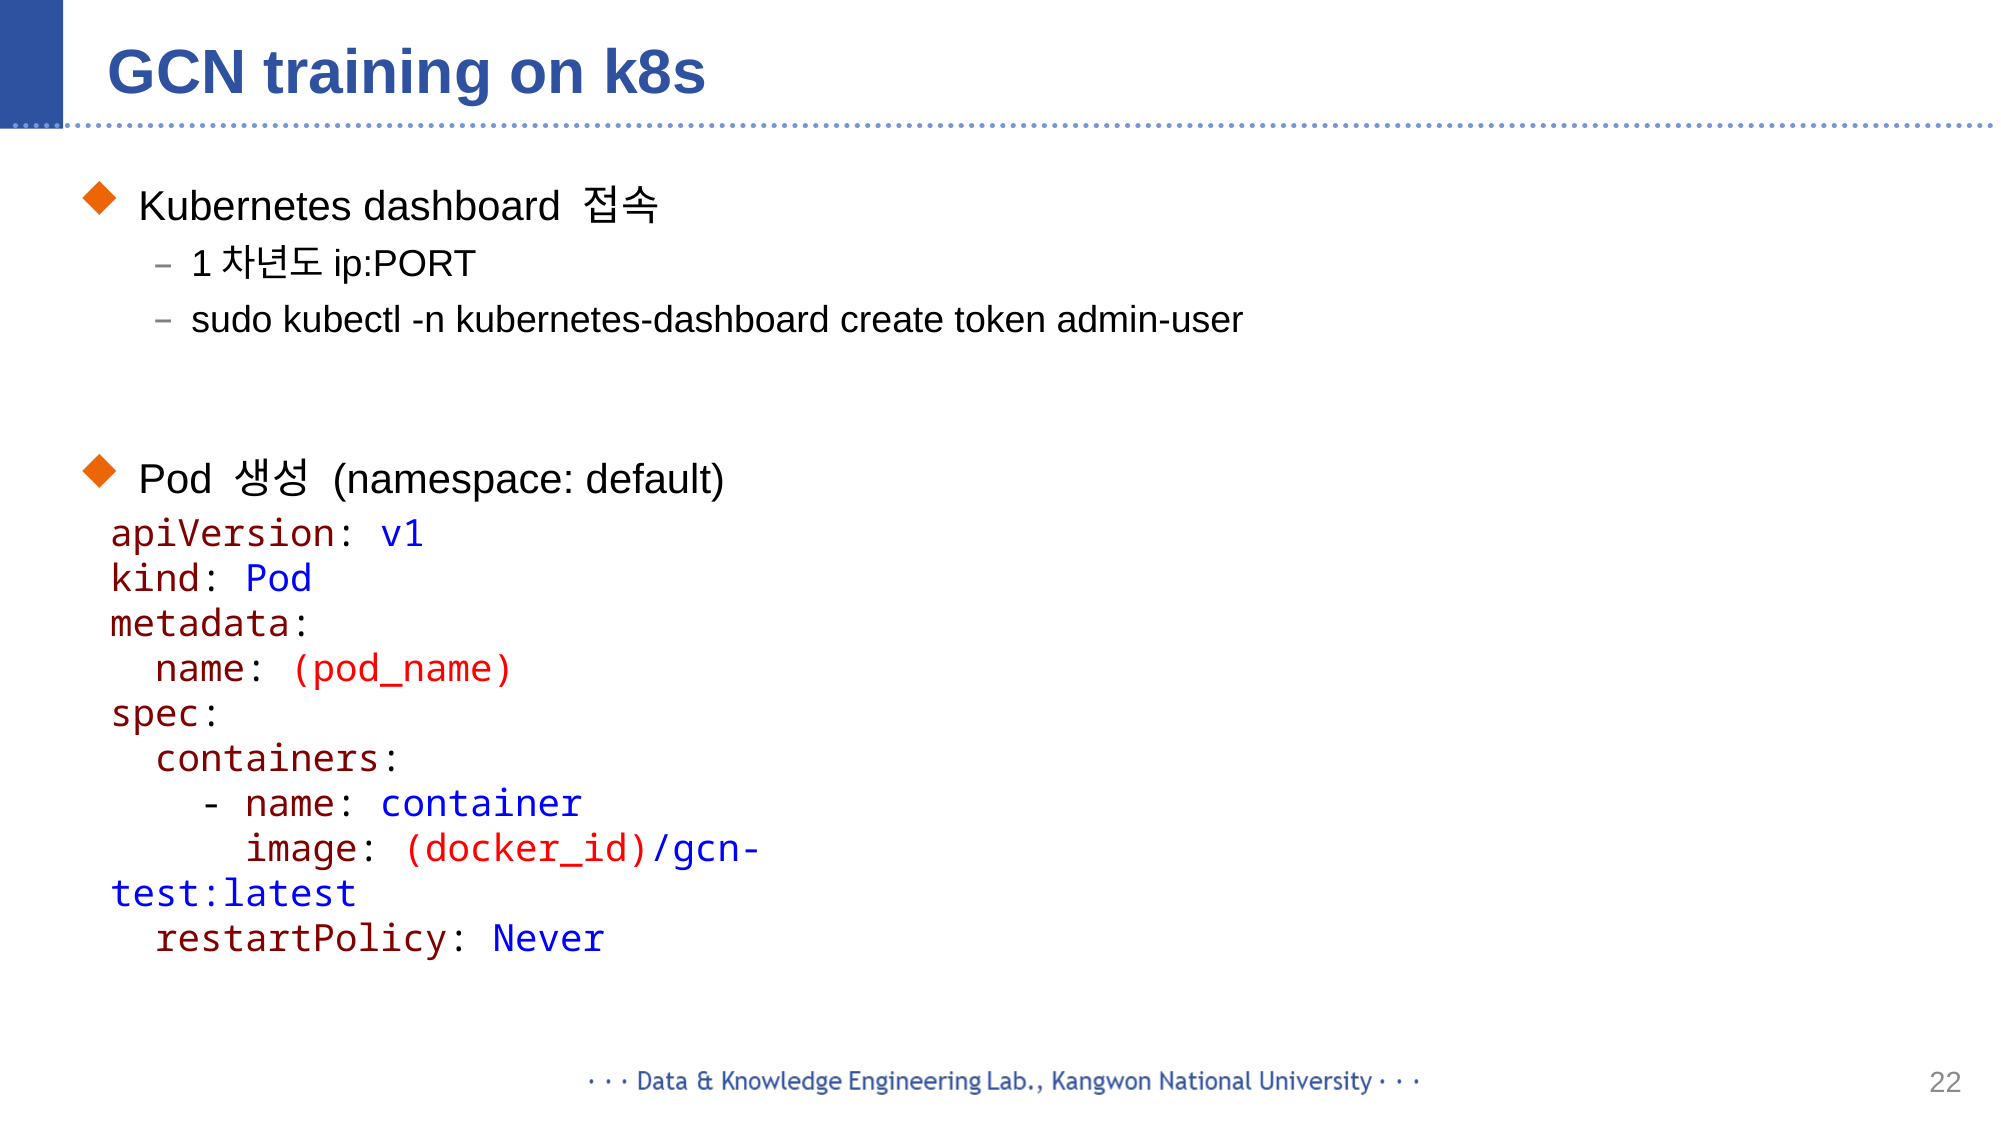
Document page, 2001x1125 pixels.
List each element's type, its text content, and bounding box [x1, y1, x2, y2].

picture [572, 1058, 1428, 1111]
slide_number 22 [1526, 1051, 1977, 1111]
list Kubernetes dashboard 접속 1차년도ip:PORT sudo kubectl -n kubernetes-dashboard create token admin-user Pod 생성 (namespace: default) [63, 171, 1937, 1014]
text_box apiVersion: v1 kind: Pod metadata: name: (pod_name) spec: containers: - name: container image: (docker_id)/gcn-test:latest restartPolicy: Never [95, 501, 955, 967]
title GCN training on k8s [92, 29, 1818, 109]
